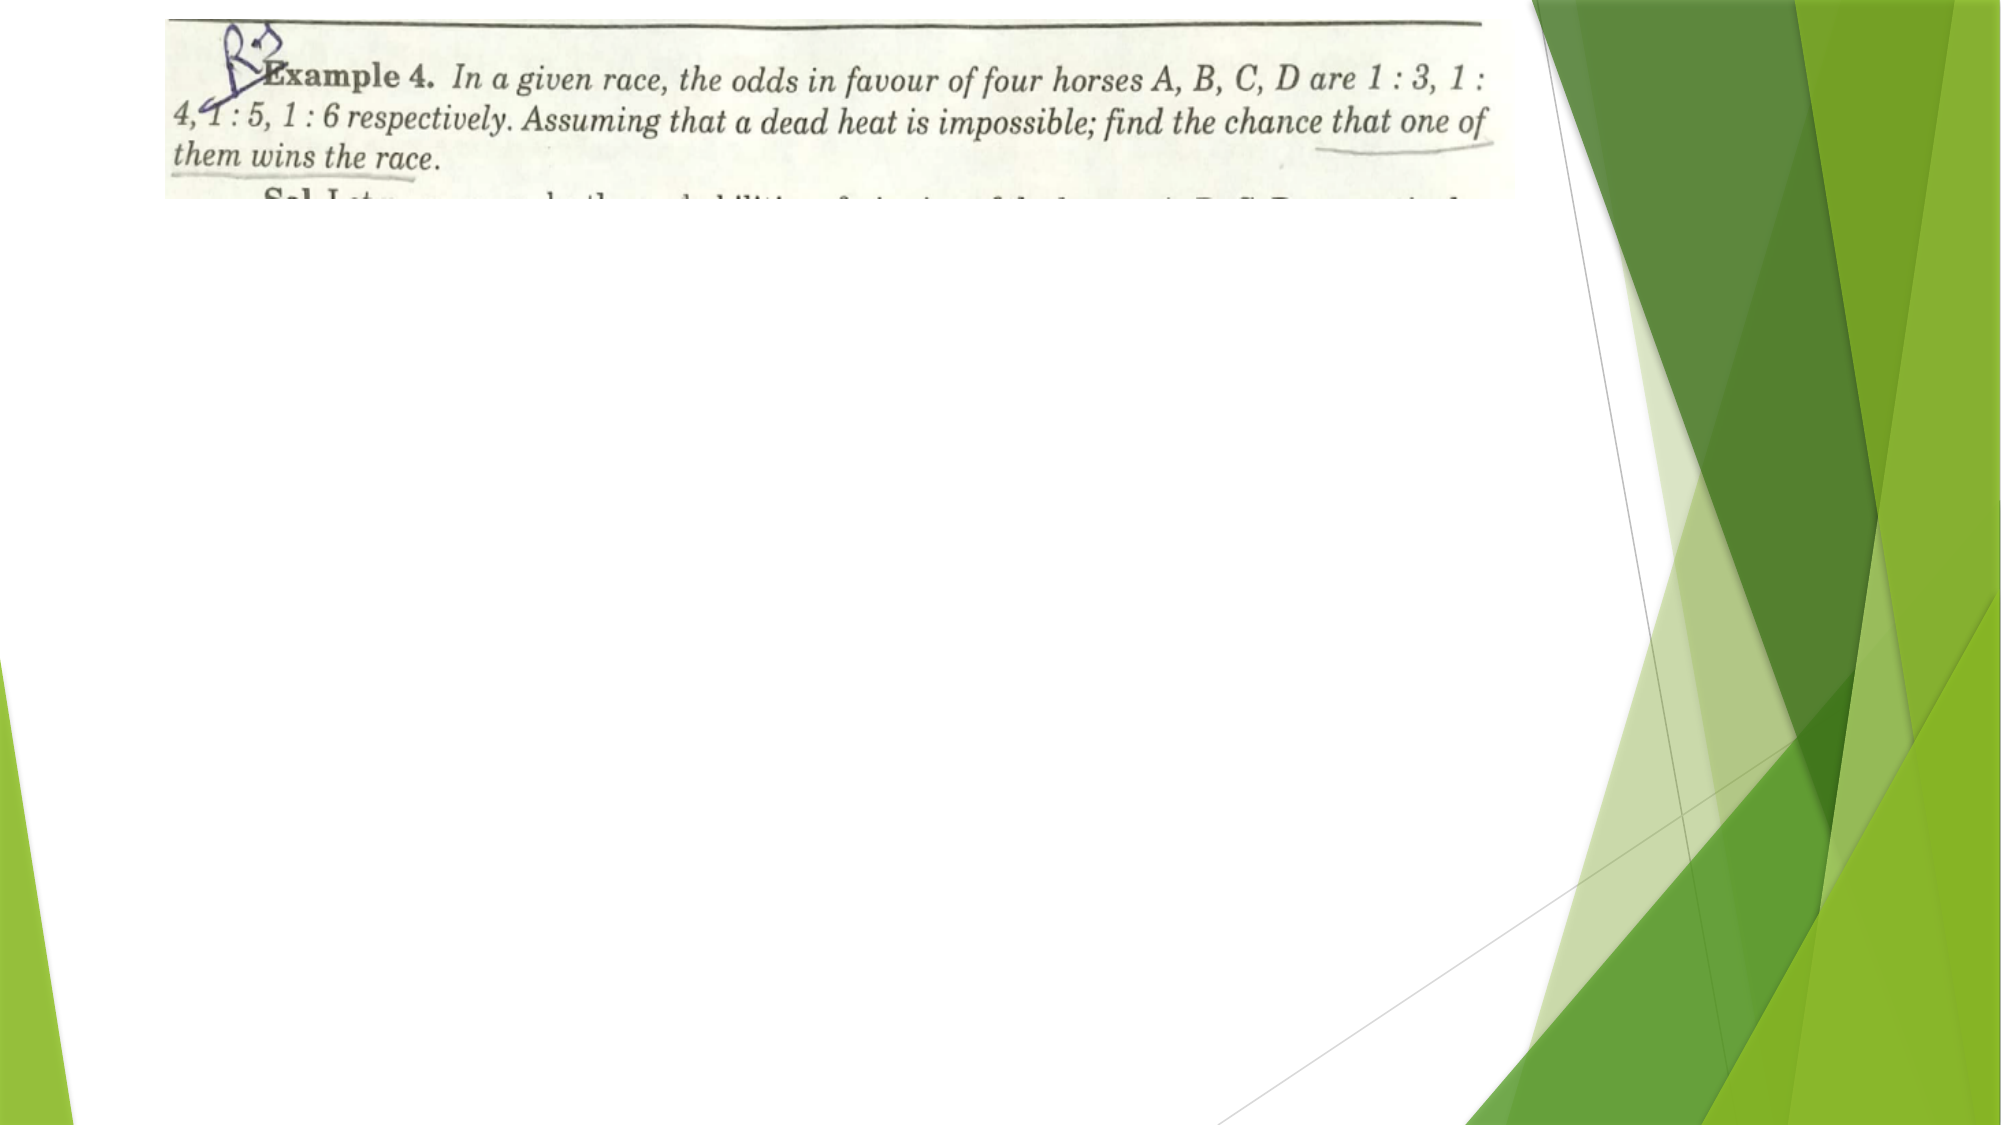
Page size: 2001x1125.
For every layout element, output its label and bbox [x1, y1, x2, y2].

picture [164, 19, 1515, 199]
